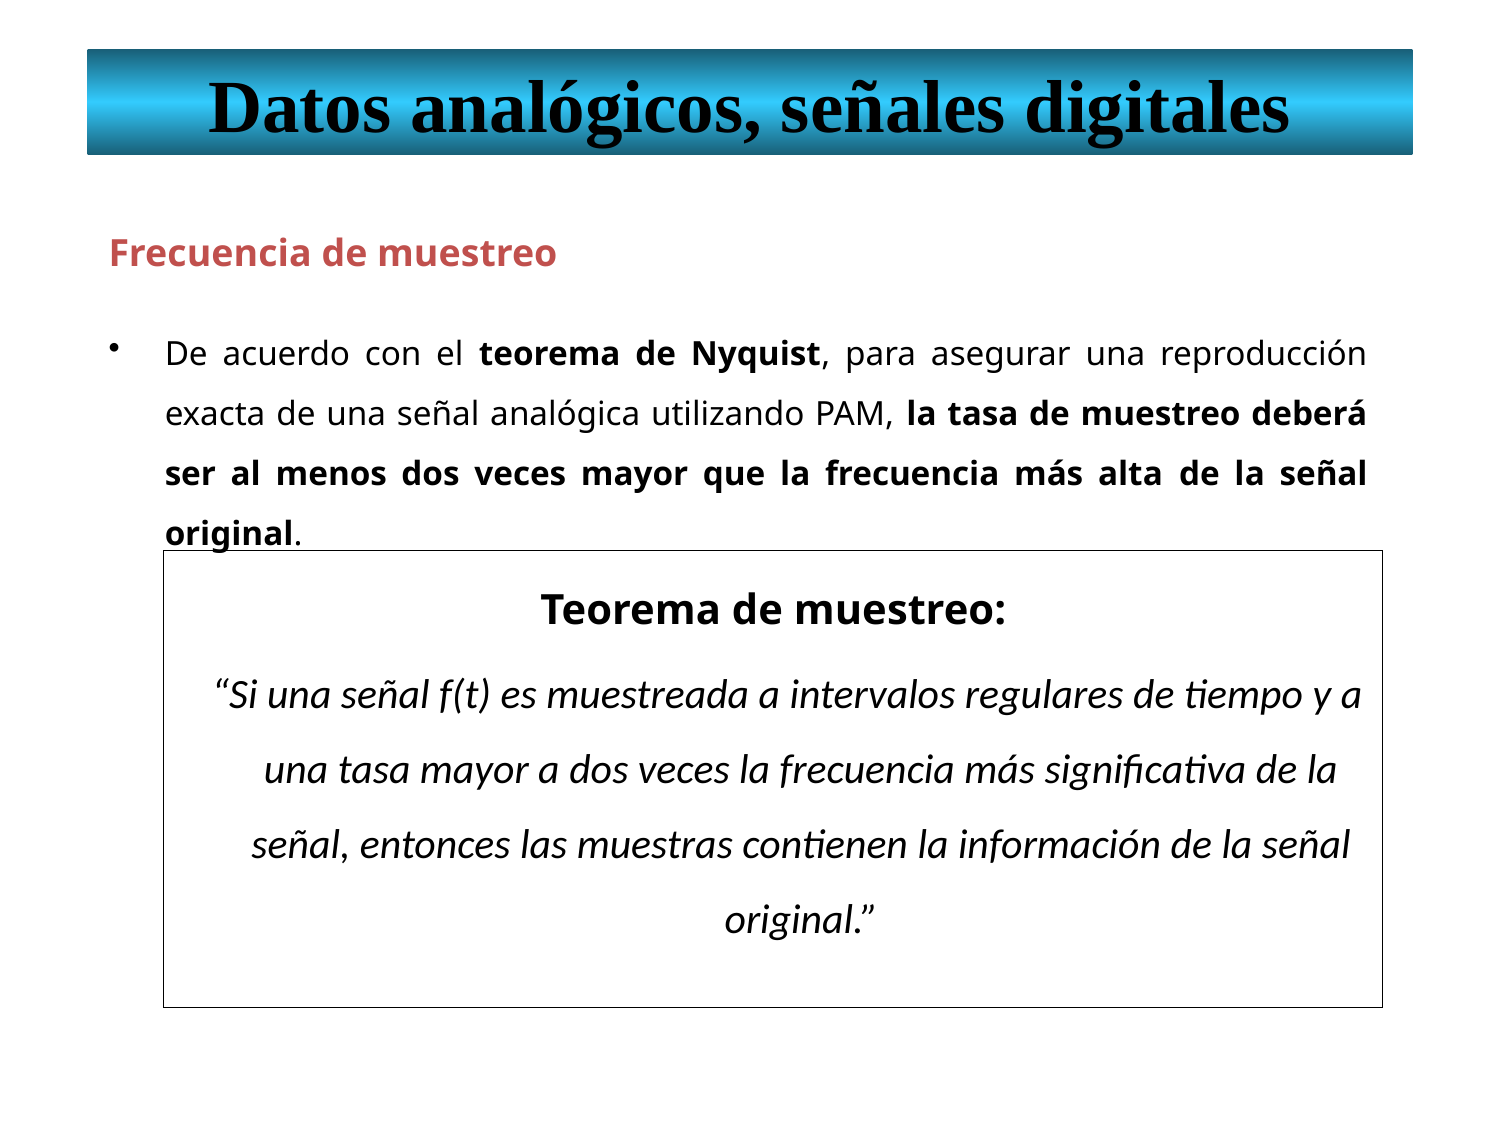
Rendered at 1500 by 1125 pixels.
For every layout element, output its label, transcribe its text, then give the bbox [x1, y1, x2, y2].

text_box De acuerdo con el teorema de Nyquist, para asegurar una reproducción exacta de una señal analógica utilizando PAM, la tasa de muestreo deberá ser al menos dos veces mayor que la frecuencia más alta de la señal original. [93, 304, 1383, 528]
text_box Datos analógicos, señales digitales [87, 49, 1413, 155]
text_box Frecuencia de muestreo [93, 199, 1055, 293]
text_box Teorema de muestreo: “Si una señal f(t) es muestreada a intervalos regulares de tiempo y a una tasa mayor a dos veces la frecuencia más significativa de la señal, entonces las muestras contienen la información de la señal original.” [163, 550, 1383, 1008]
